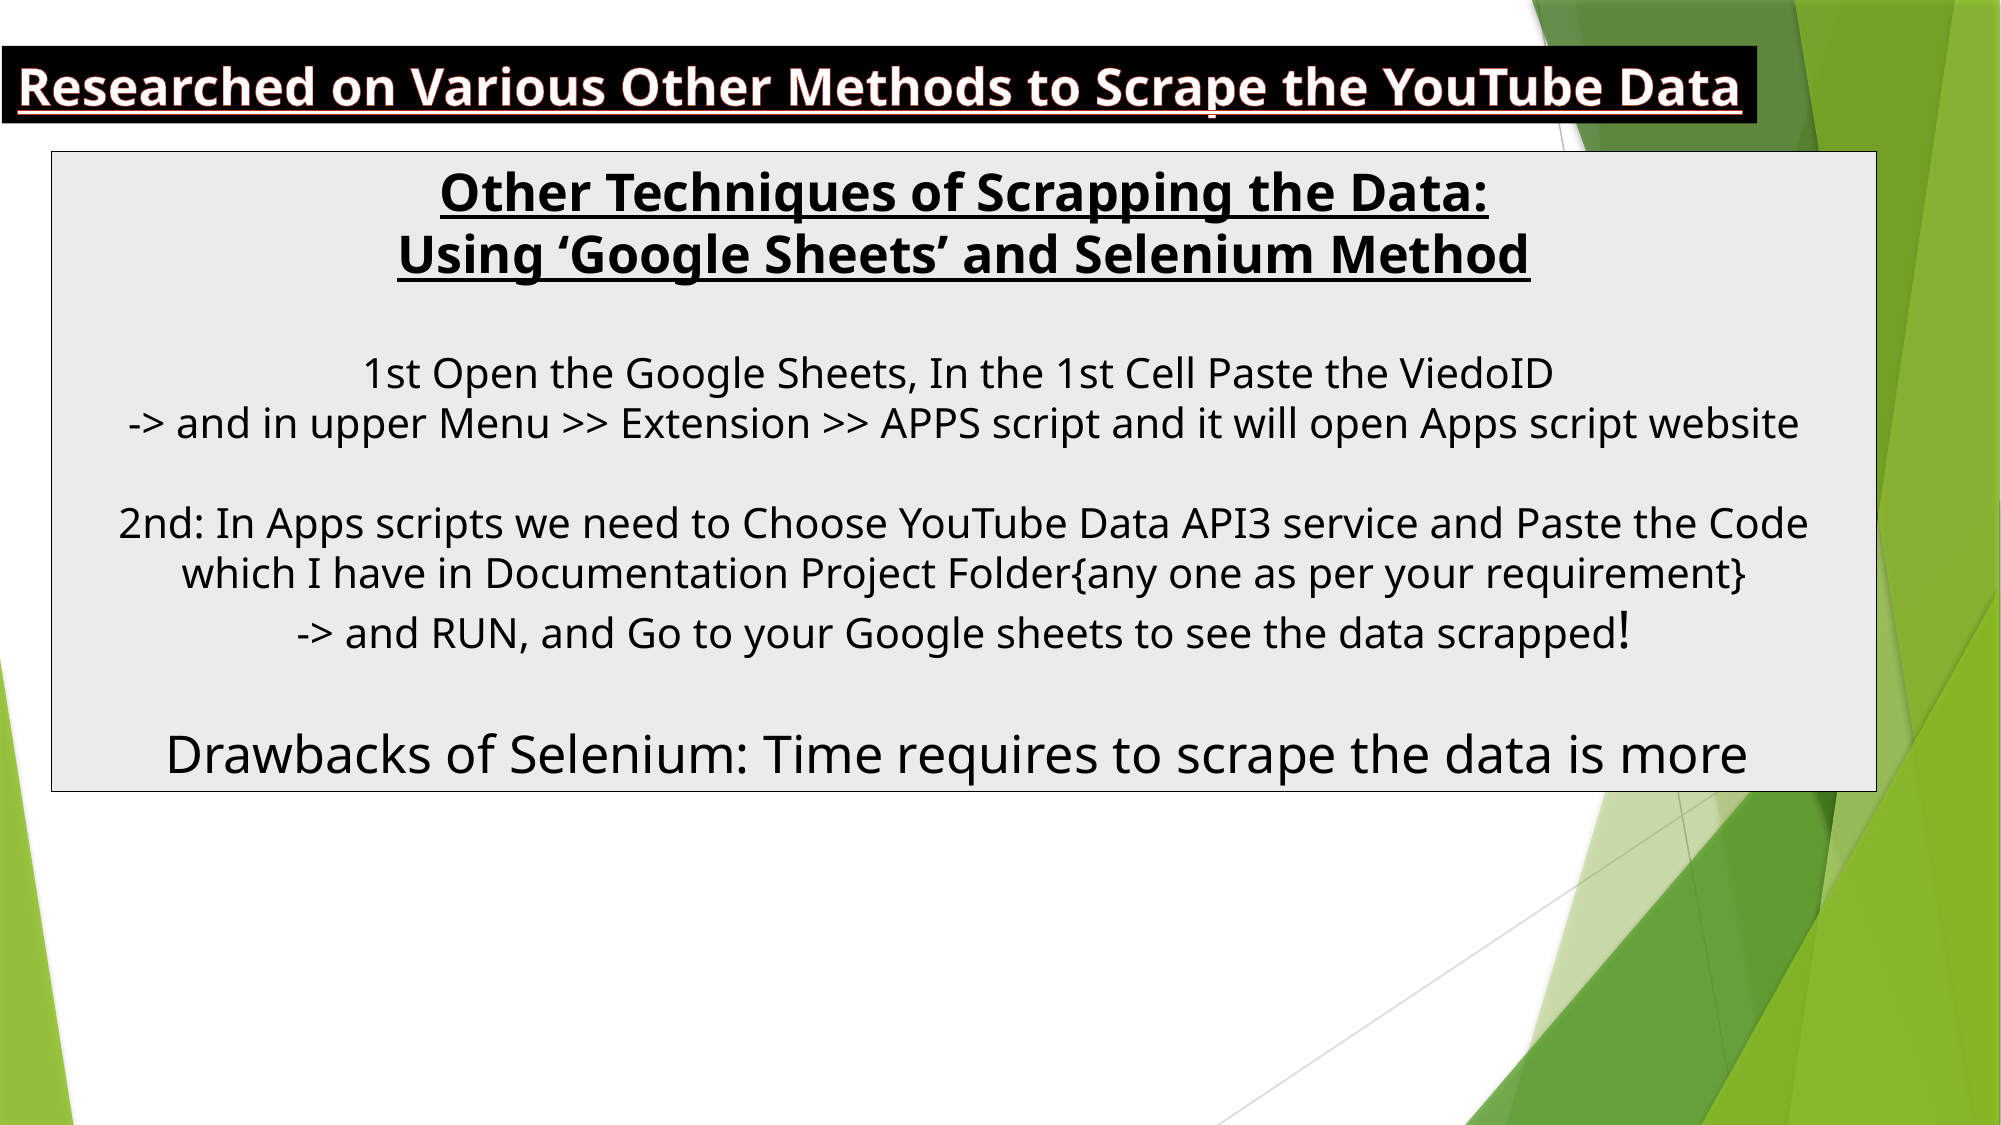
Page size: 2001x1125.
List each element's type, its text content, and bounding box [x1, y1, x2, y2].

text_box Researched on Various Other Methods to Scrape the YouTube Data [1, 45, 1758, 124]
text_box Other Techniques of Scrapping the Data: Using ‘Google Sheets’ and Selenium Method 1st Open the Google Sheets, In the 1st Cell Paste the ViedoID -> and in upper Menu >> Extension >> APPS script and it will open Apps script website 2nd: In Apps scripts we need to Choose YouTube Data API3 service and Paste the Code which I have in Documentation Project Folder{any one as per your requirement} -> and RUN, and Go to your Google sheets to see the data scrapped! Drawbacks of Selenium: Time requires to scrape the data is more [51, 151, 1877, 792]
